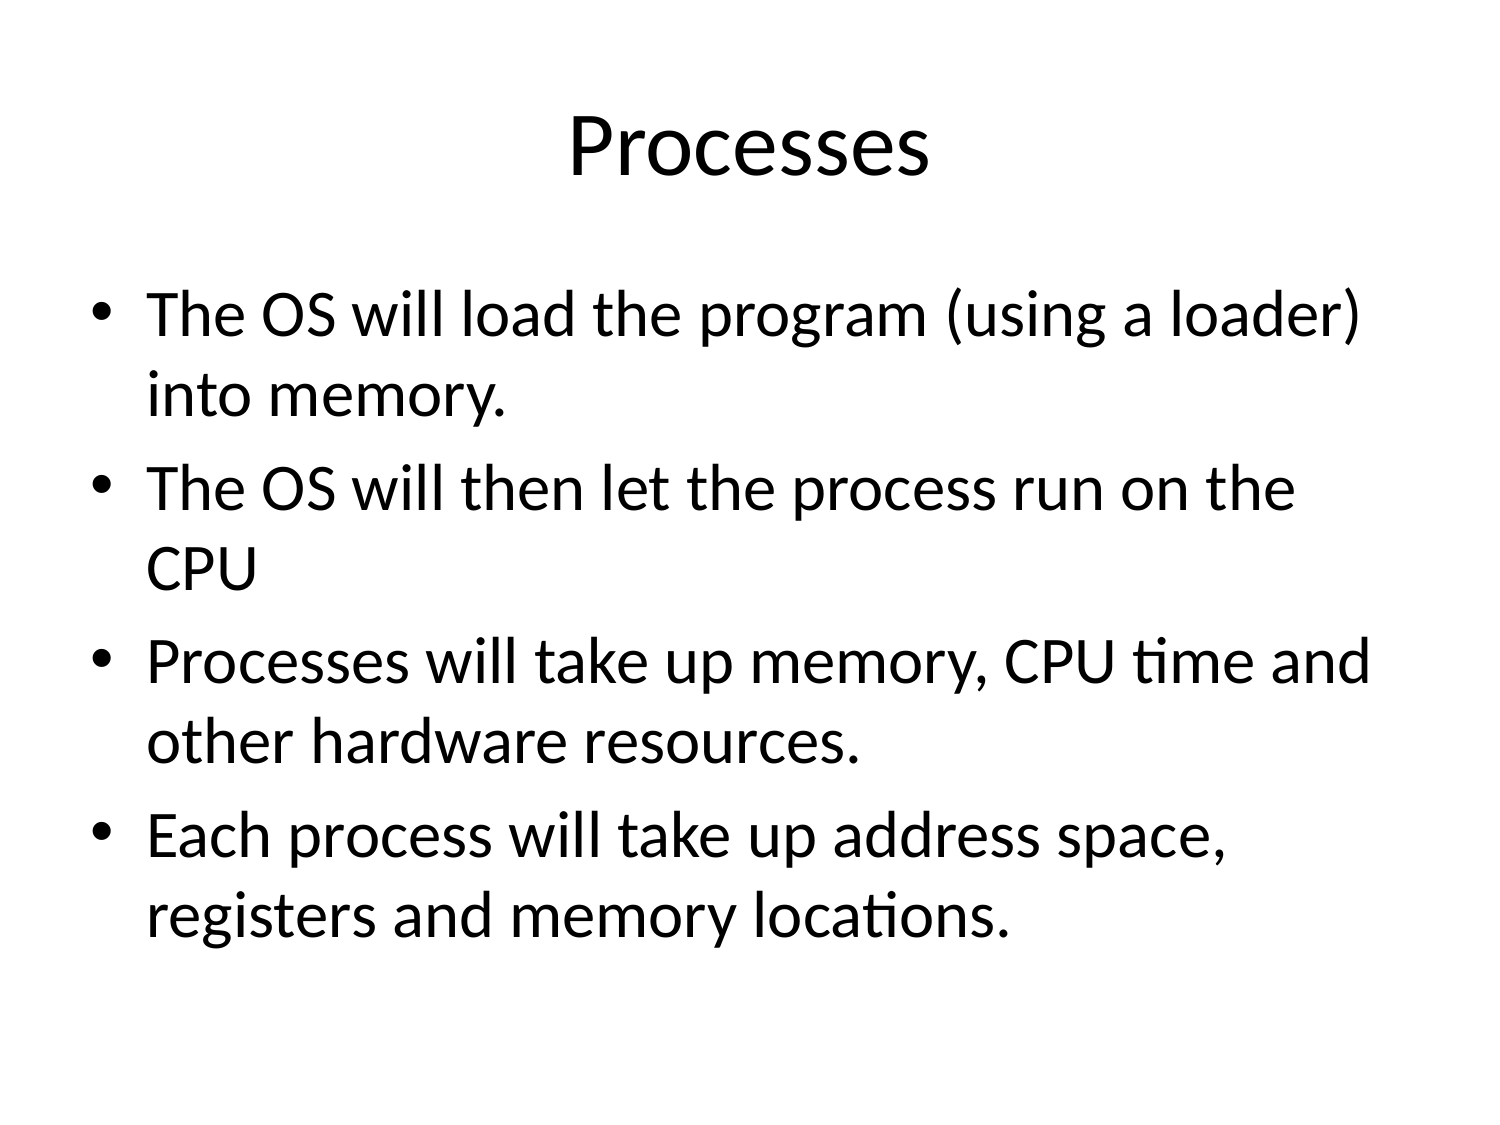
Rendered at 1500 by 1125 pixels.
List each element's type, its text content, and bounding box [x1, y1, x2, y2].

title Processes [75, 45, 1425, 233]
list The OS will load the program (using a loader) into memory. The OS will then let the process run on the CPU Processes will take up memory, CPU time and other hardware resources. Each process will take up address space, registers and memory locations. [75, 262, 1425, 1005]
